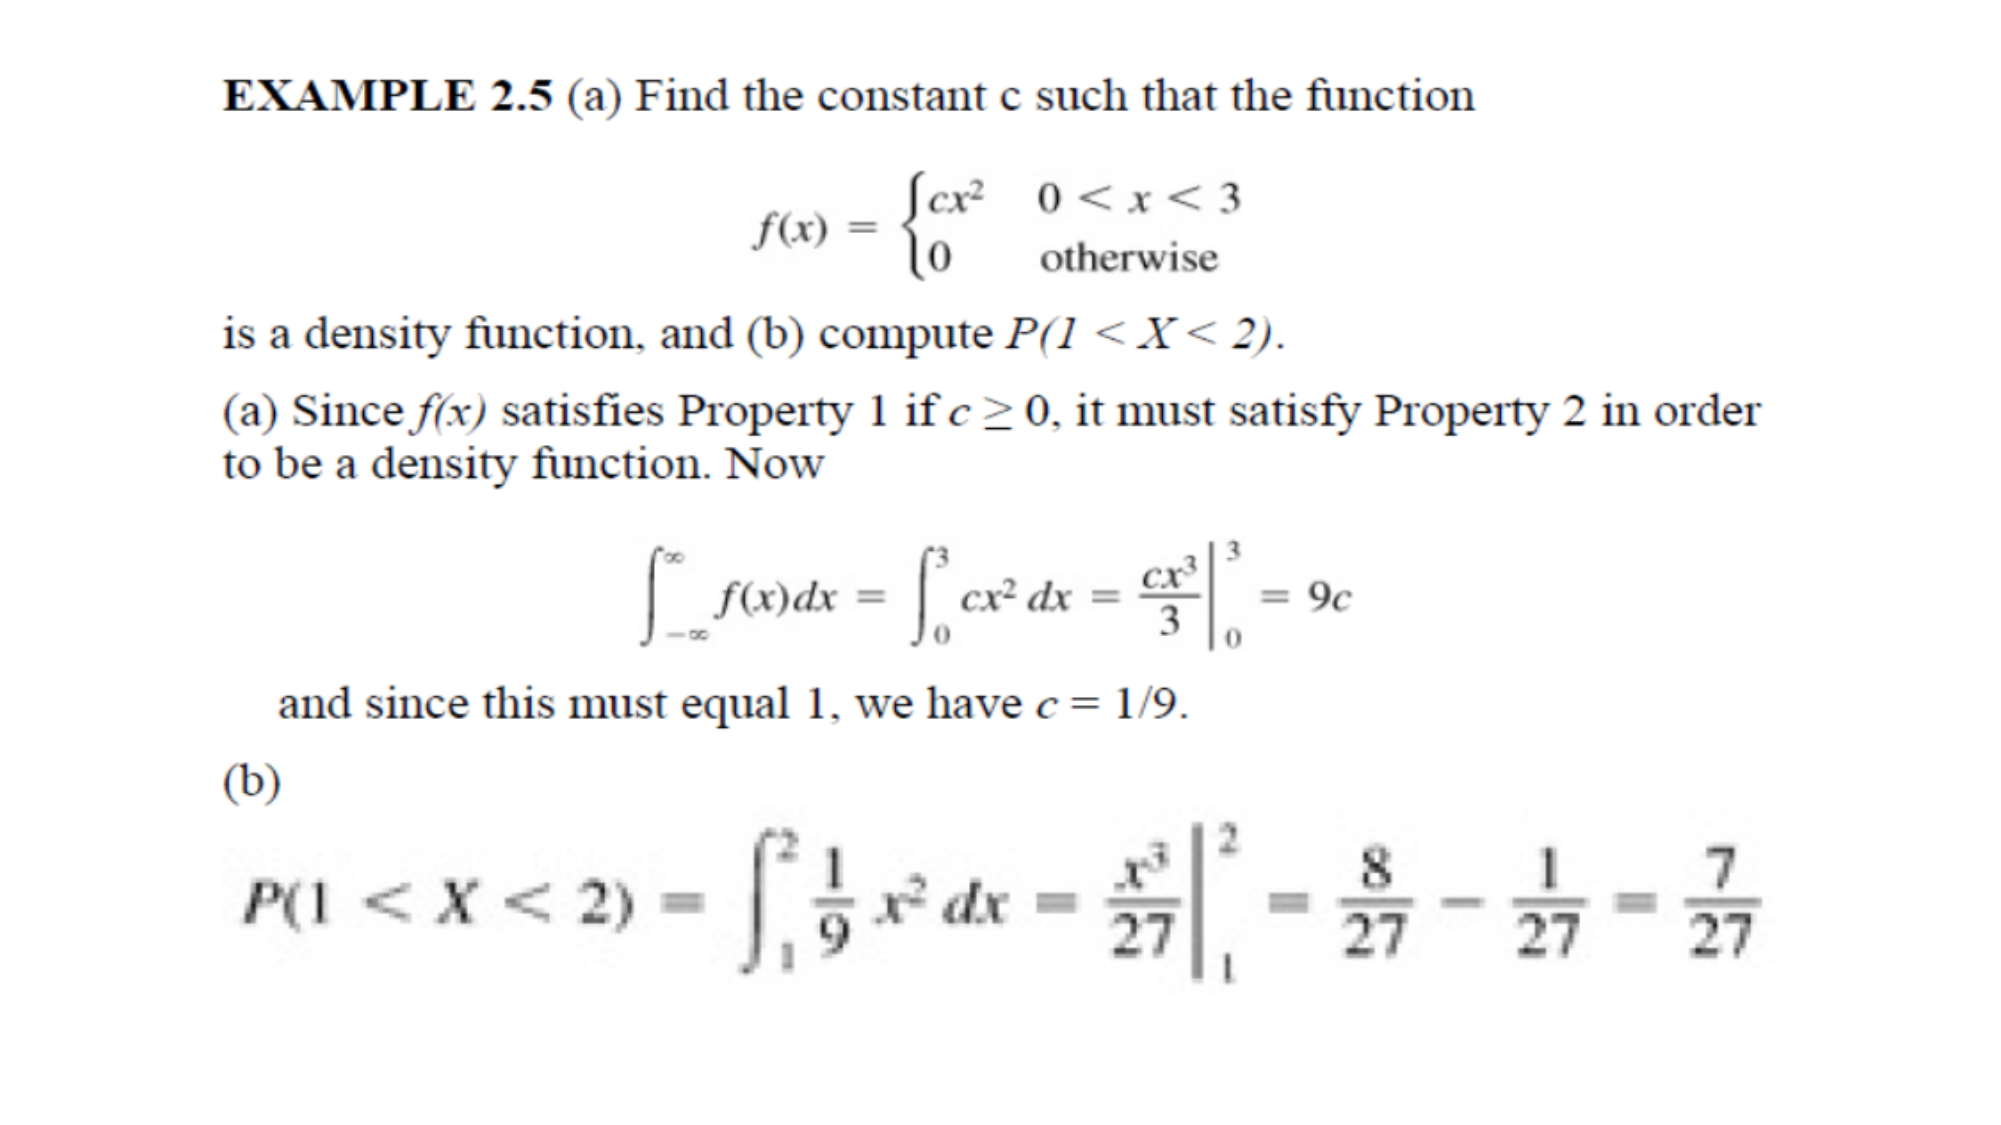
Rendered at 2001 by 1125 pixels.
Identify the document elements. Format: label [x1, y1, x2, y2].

list [137, 59, 1863, 1005]
